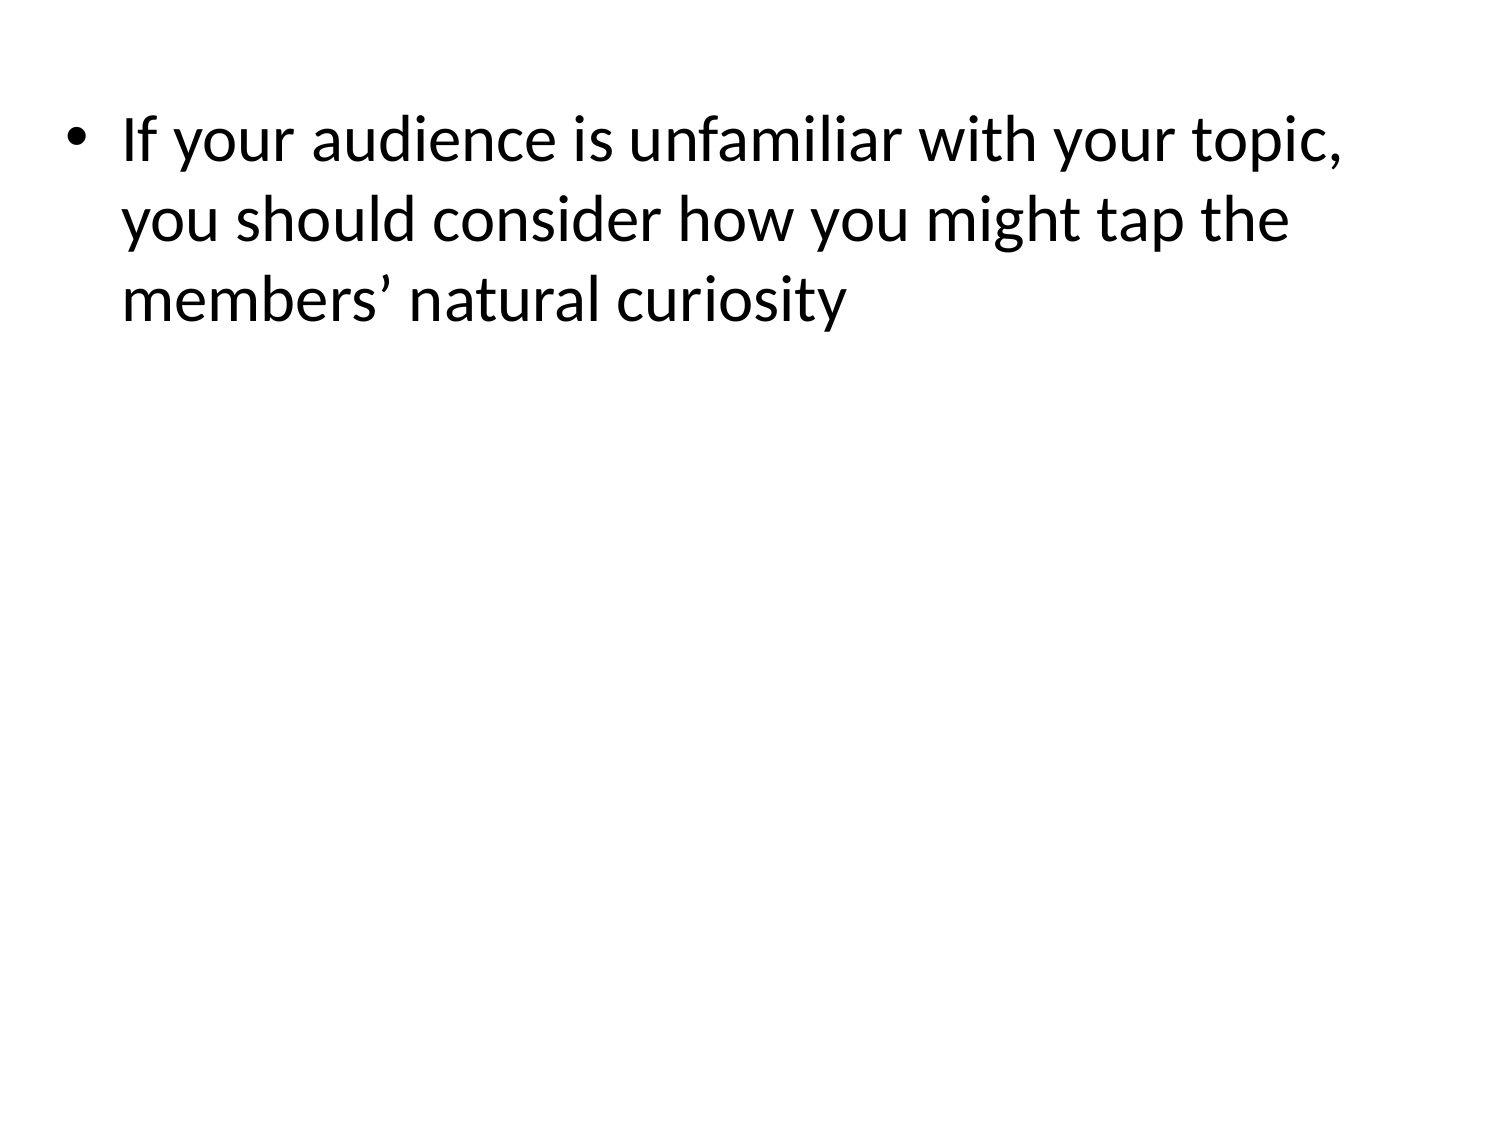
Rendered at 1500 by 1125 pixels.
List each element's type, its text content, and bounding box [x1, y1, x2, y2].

list If your audience is unfamiliar with your topic, you should consider how you might tap the members’ natural curiosity [50, 87, 1400, 830]
